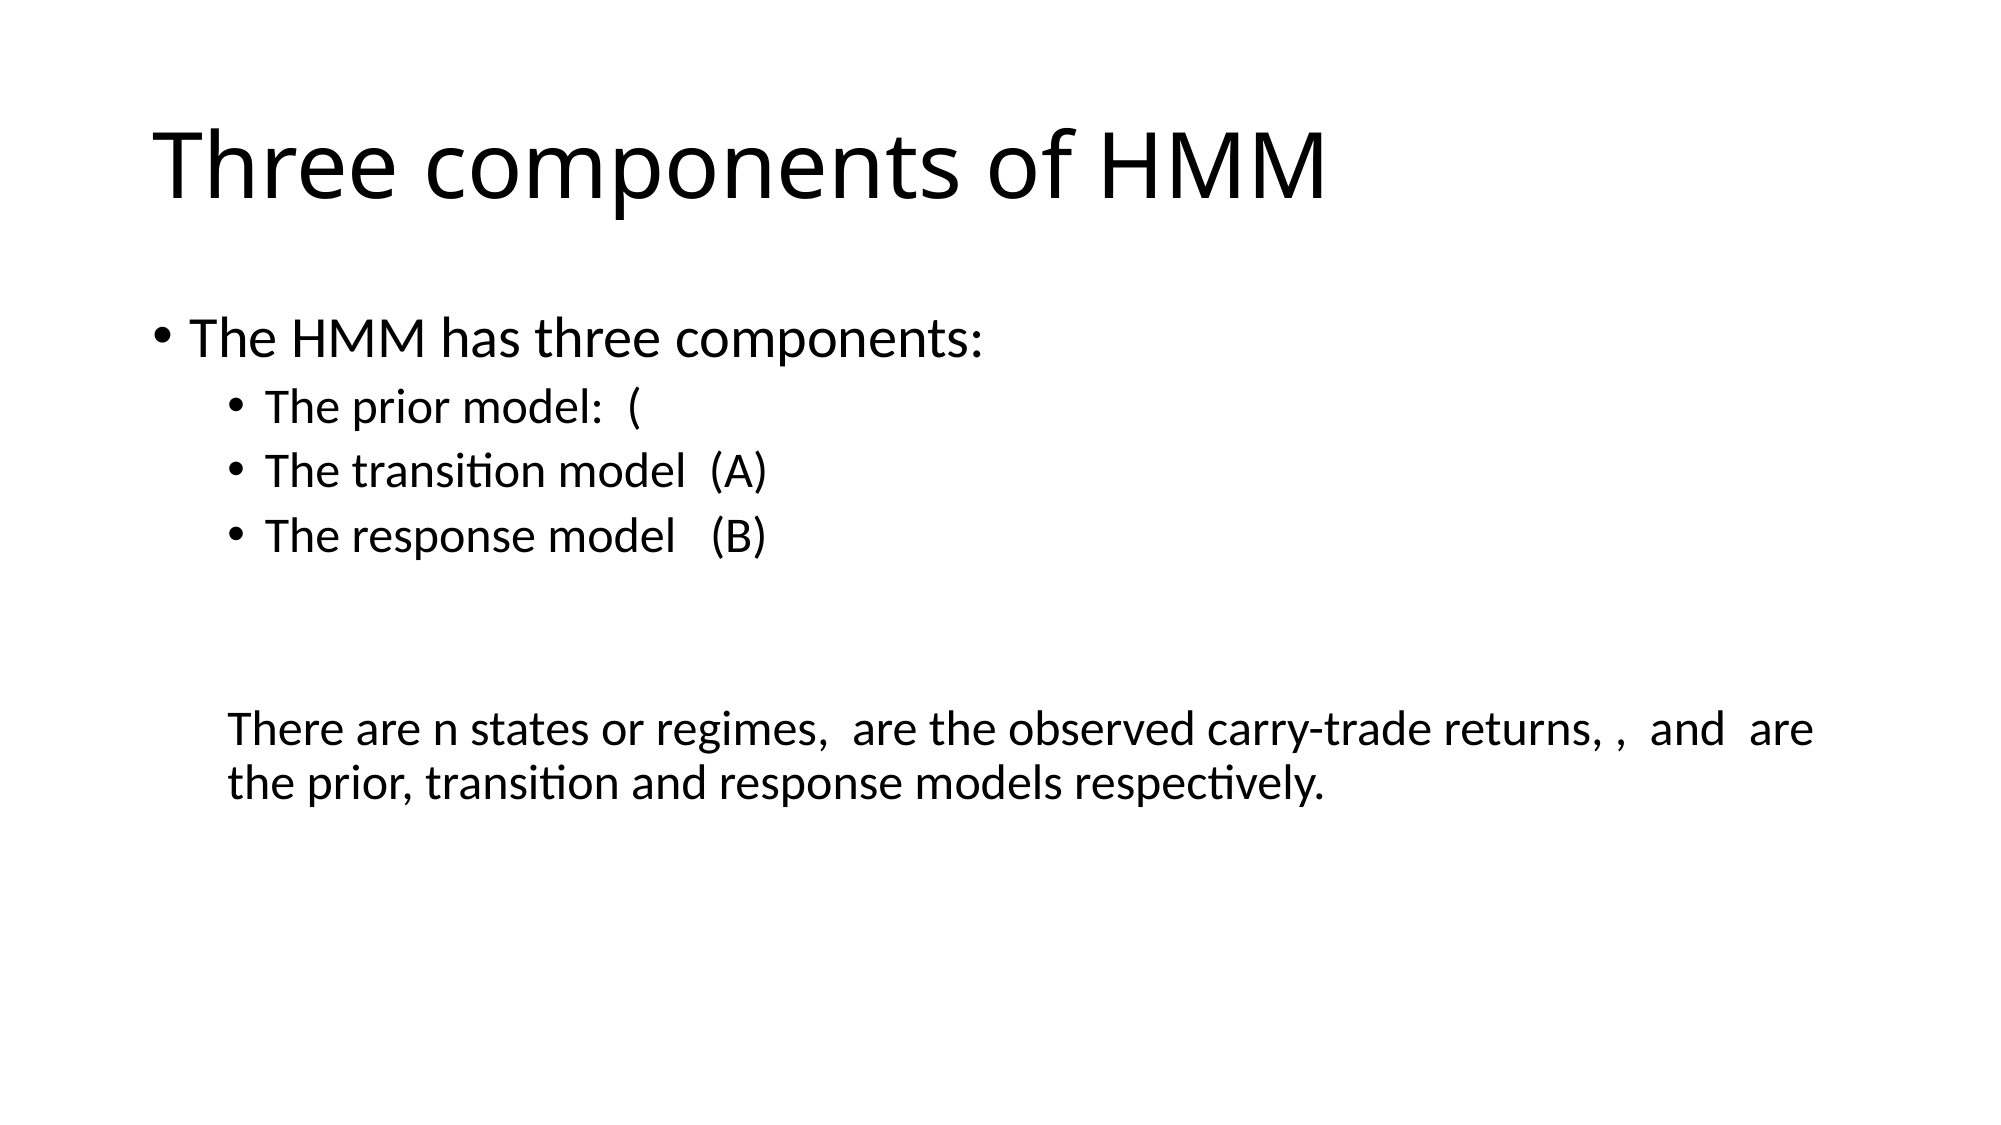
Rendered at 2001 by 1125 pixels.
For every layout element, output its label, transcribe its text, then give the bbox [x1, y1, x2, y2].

title Three components of HMM [137, 59, 1863, 278]
